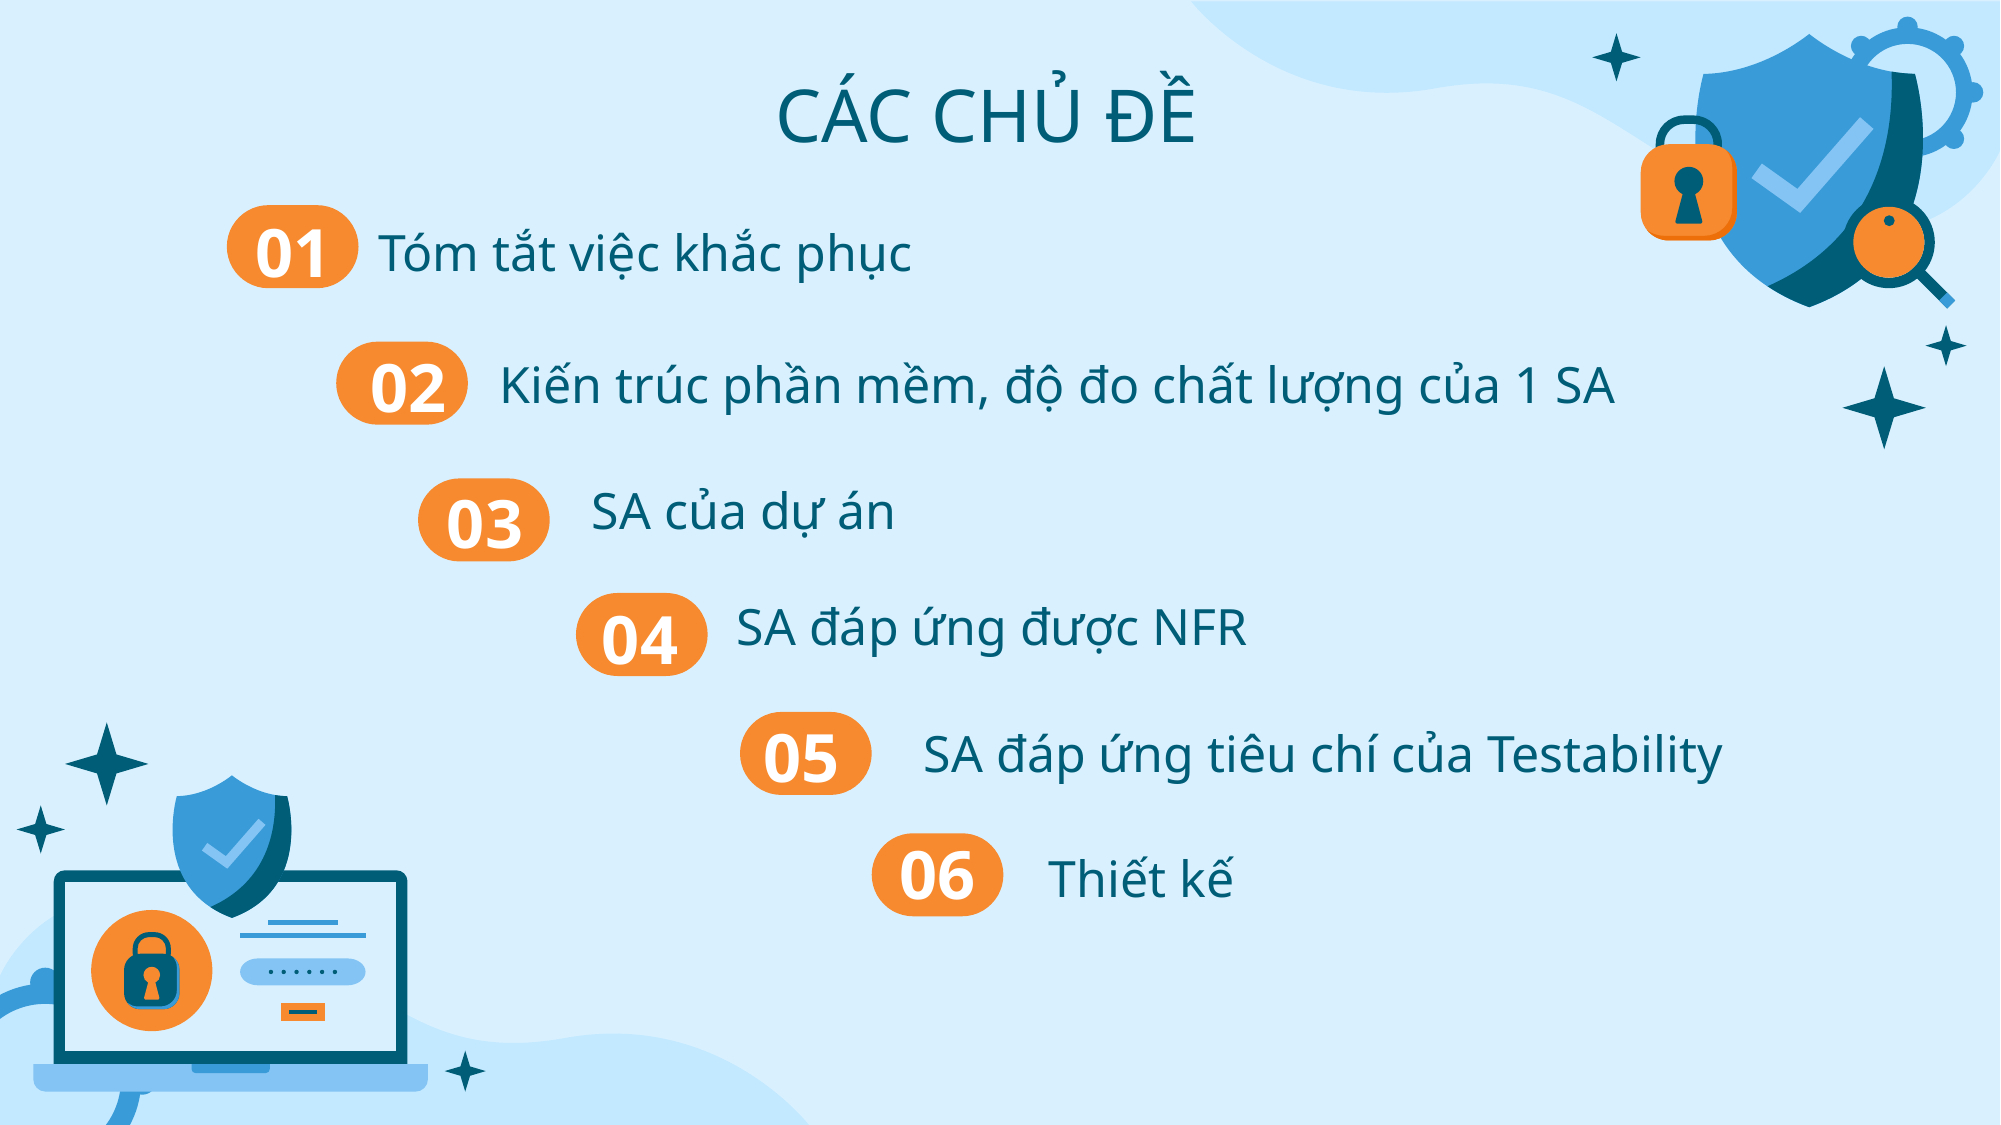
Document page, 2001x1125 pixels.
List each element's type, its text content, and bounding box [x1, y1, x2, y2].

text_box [1592, 16, 1984, 450]
text_box SA của dự án [572, 438, 1557, 560]
text_box [740, 736, 872, 795]
text_box 03 [419, 462, 551, 506]
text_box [0, 722, 486, 1125]
text_box SA đáp ứng tiêu chí của Testability [904, 701, 1934, 803]
text_box 06 [872, 813, 1004, 856]
text_box 02 [342, 325, 475, 400]
text_box 05 [736, 696, 868, 740]
text_box [575, 635, 708, 677]
text_box [418, 506, 550, 562]
text_box Kiến trúc phần mềm, độ đo chất lượng của 1 SA [479, 312, 1587, 434]
text_box [226, 222, 358, 289]
text_box Thiết kế [1029, 806, 2000, 928]
text_box [871, 856, 1004, 917]
title 01 [235, 198, 353, 241]
title Tóm tắt việc khắc phục [358, 198, 1343, 302]
title CÁC CHỦ ĐỀ [144, 49, 1587, 198]
text_box [336, 362, 465, 425]
text_box SA đáp ứng được NFR [717, 554, 1702, 676]
text_box 04 [572, 577, 708, 635]
